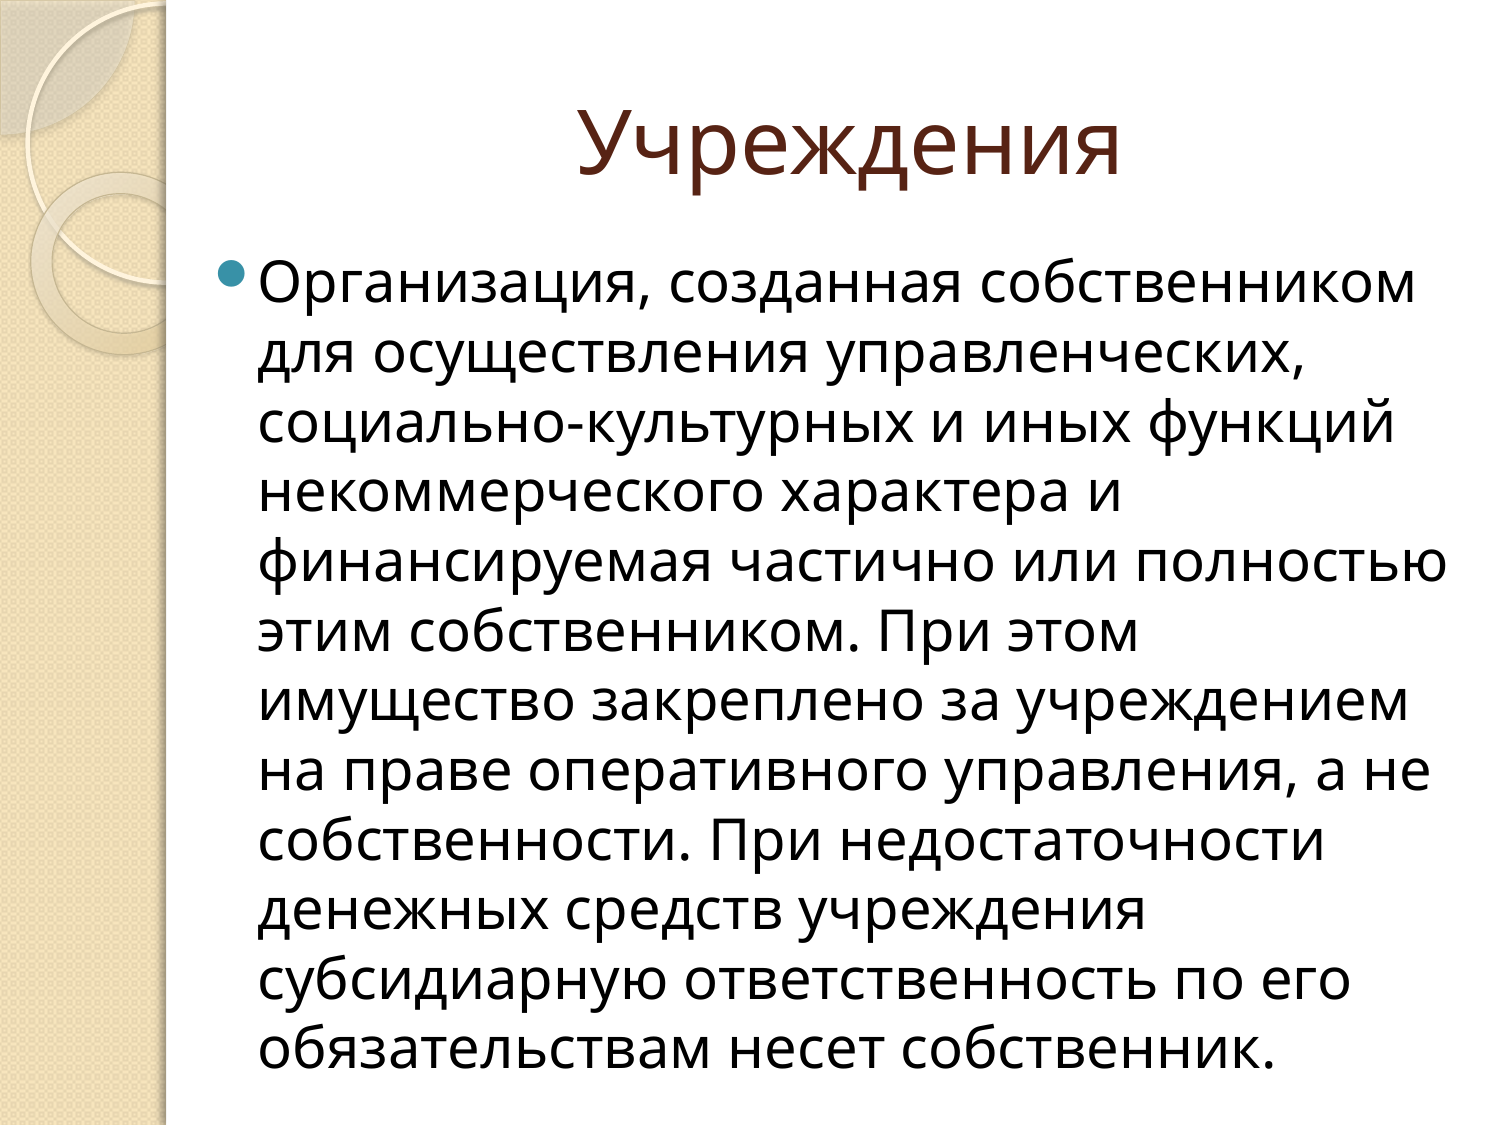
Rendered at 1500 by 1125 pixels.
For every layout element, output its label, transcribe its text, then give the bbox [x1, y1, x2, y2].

title Учреждения [235, 45, 1466, 233]
list Организация, созданная собственником для осуществления управленческих, социально-культурных и иных функций некоммерческого характера и финансируемая частично или полностью этим собственником. При этом имущество закреплено за учреждением на праве оперативного управления, а не собственности. При недостаточности денежных средств учреждения субсидиарную ответственность по его обязательствам несет собственник. [186, 237, 1466, 1100]
